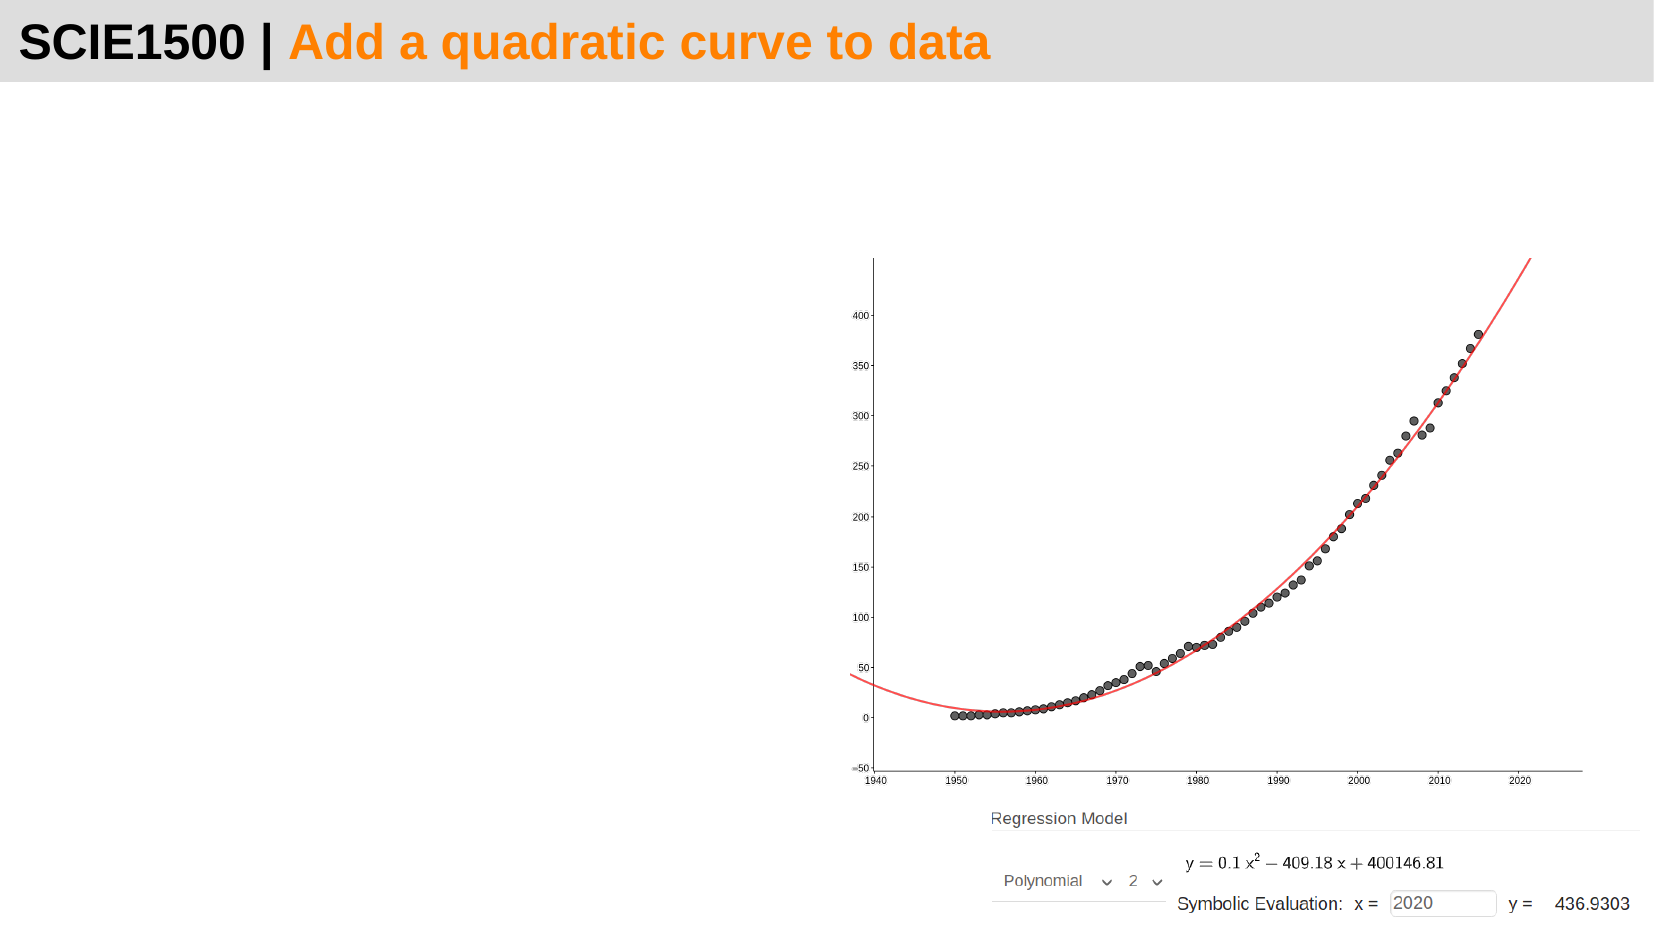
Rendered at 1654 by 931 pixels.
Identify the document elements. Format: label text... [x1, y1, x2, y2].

text_box SCIE1500 | Add a quadratic curve to data [4, 2, 1006, 77]
picture [850, 258, 1583, 792]
picture [992, 803, 1640, 922]
text_box [0, 0, 1654, 83]
